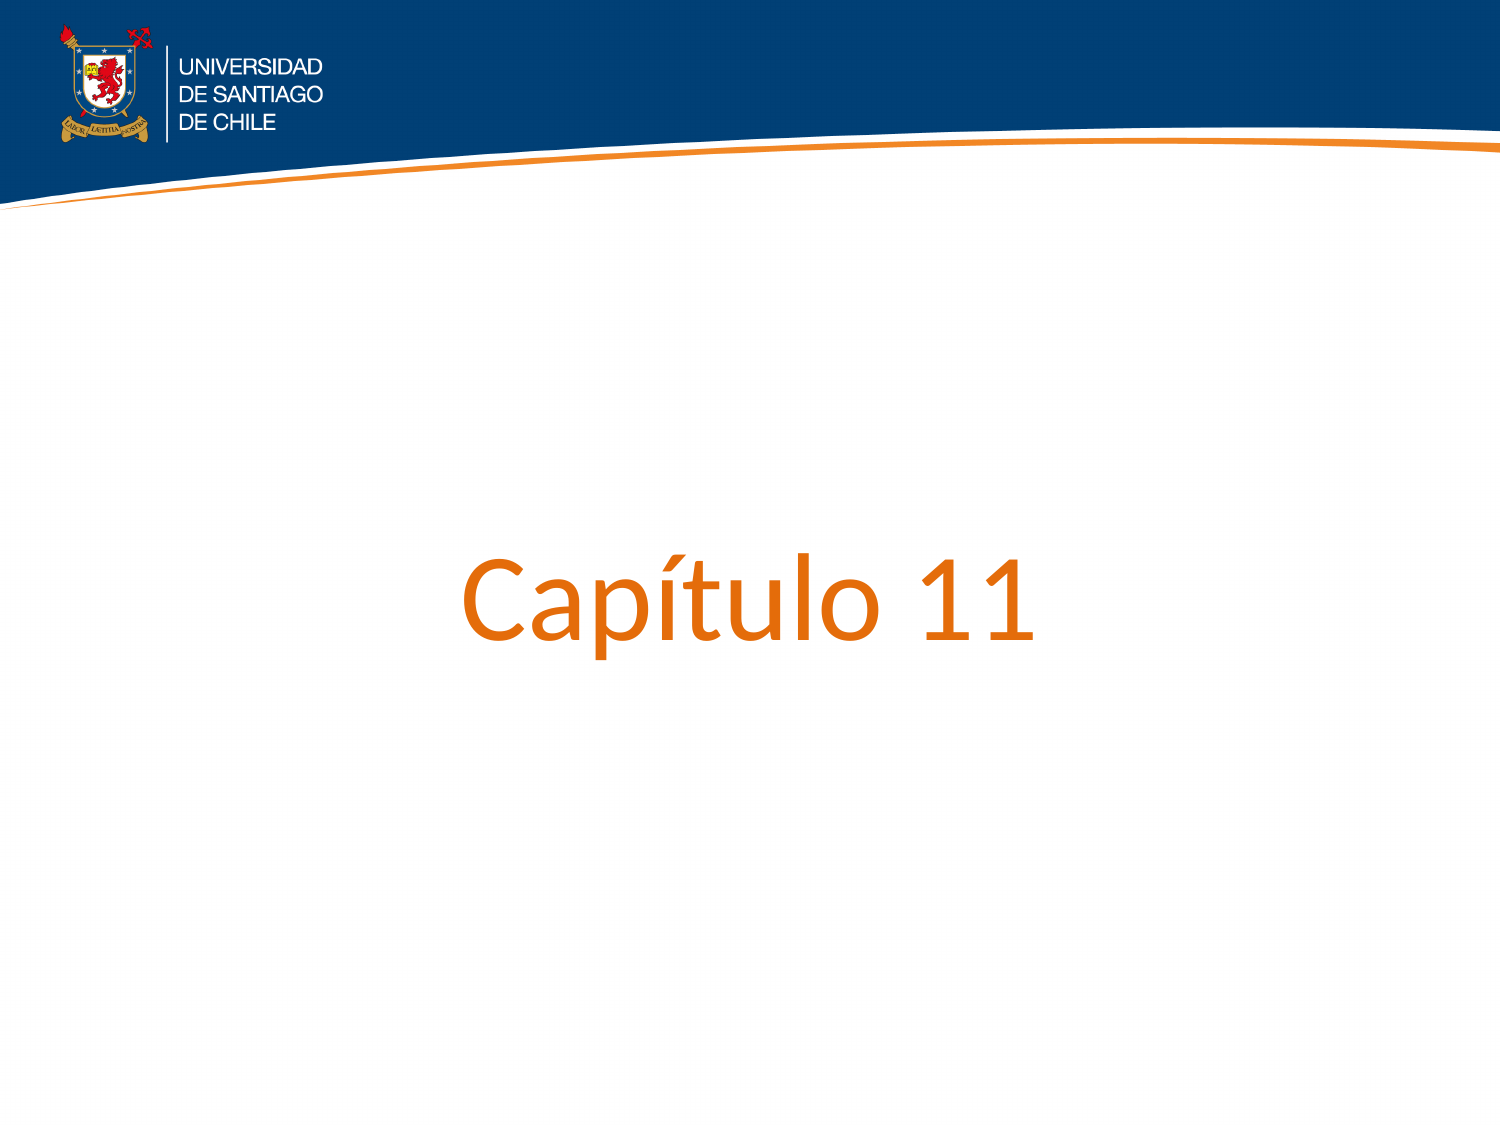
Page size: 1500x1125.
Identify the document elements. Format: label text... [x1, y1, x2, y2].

title Capítulo 11 [112, 470, 1388, 712]
picture [0, 0, 1500, 1125]
